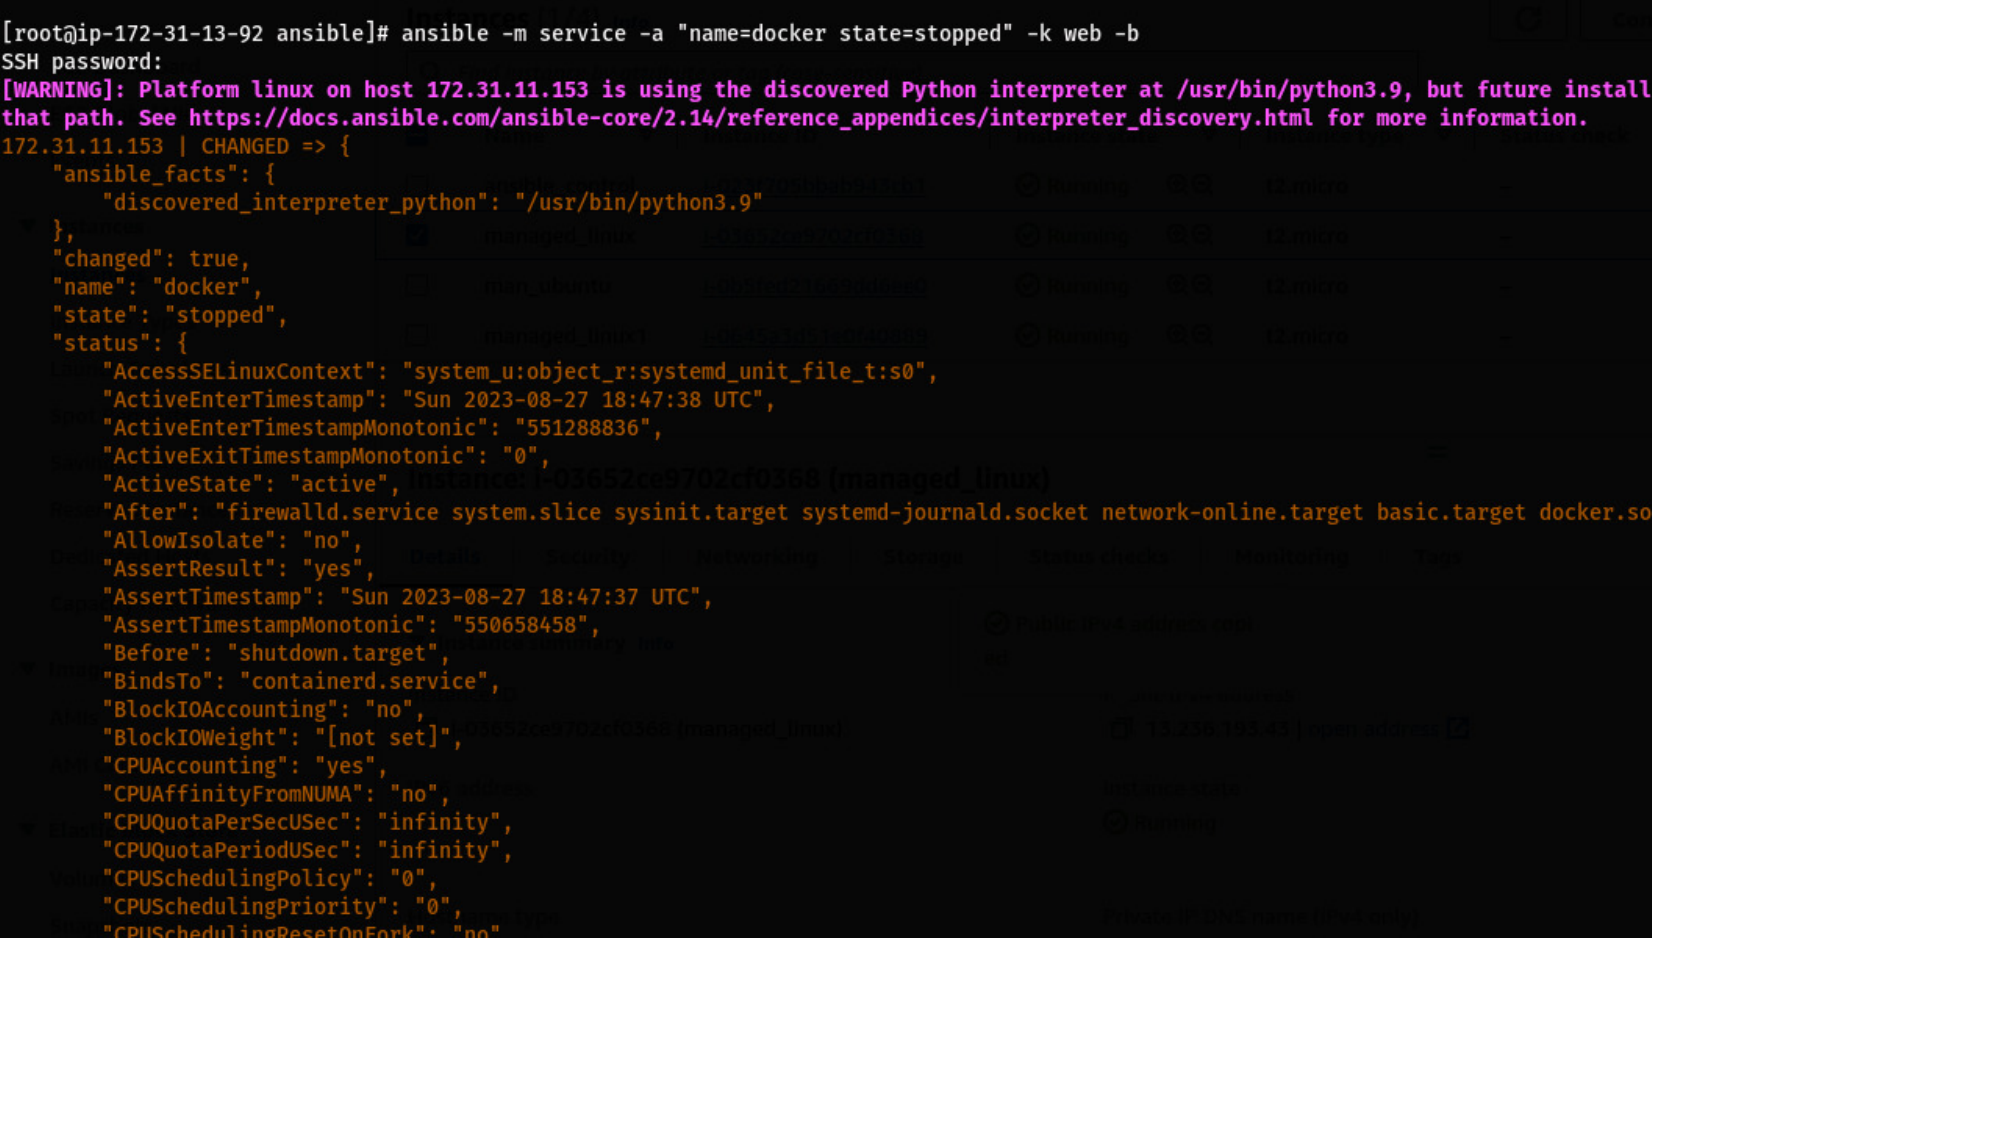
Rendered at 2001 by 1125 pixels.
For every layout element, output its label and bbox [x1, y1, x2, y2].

picture [0, 0, 1652, 938]
